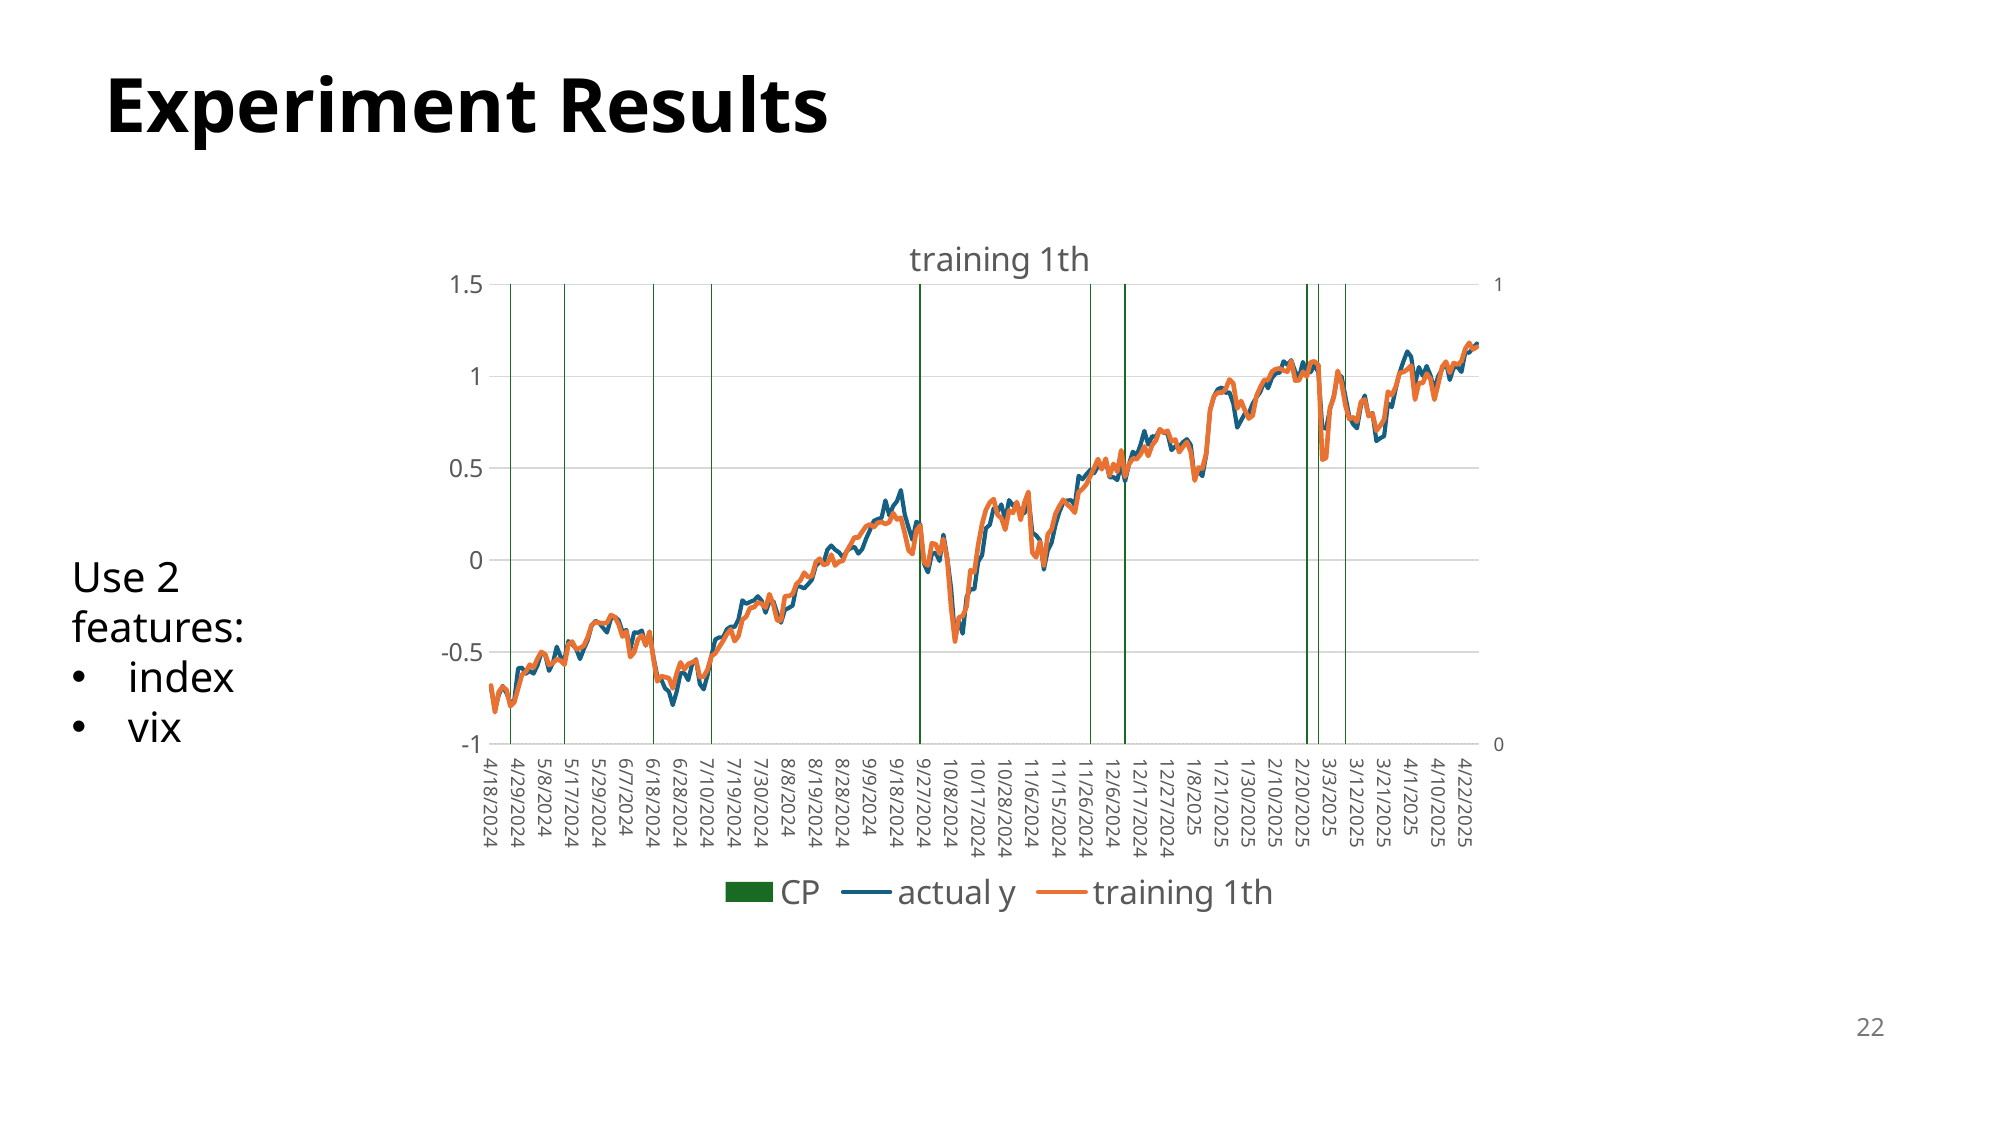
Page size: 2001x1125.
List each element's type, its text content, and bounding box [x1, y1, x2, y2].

slide_number 22 [1449, 998, 1900, 1058]
title Experiment Results [89, 0, 1815, 218]
text_box Use 2 features: index vix [56, 543, 363, 759]
chart [428, 203, 1572, 922]
